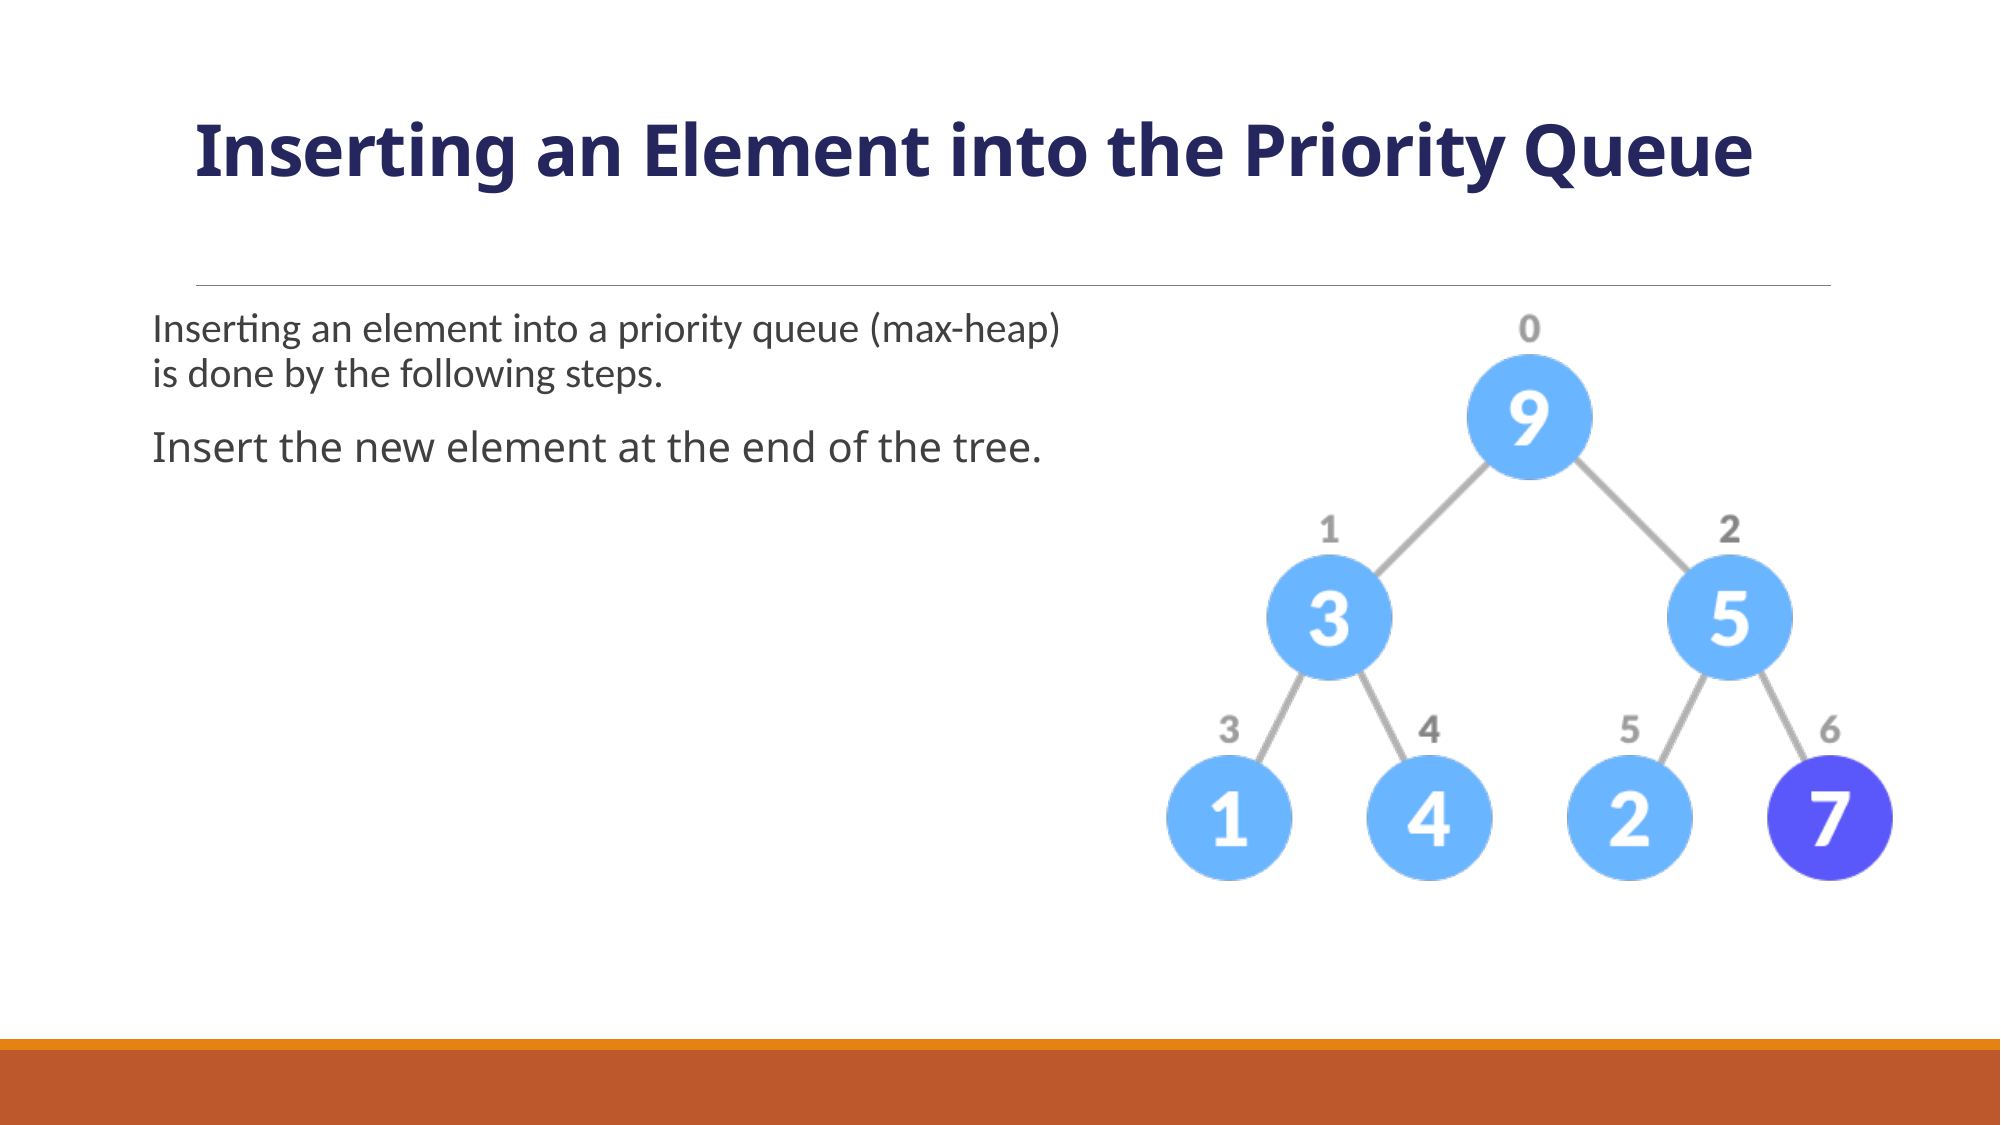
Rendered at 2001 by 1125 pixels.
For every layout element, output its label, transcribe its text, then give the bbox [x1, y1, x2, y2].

list Inserting an element into a priority queue (max-heap) is done by the following steps. Insert the new element at the end of the tree. [137, 299, 1074, 1014]
picture [1092, 239, 1969, 956]
title Inserting an Element into the Priority Queue [180, 47, 1830, 285]
